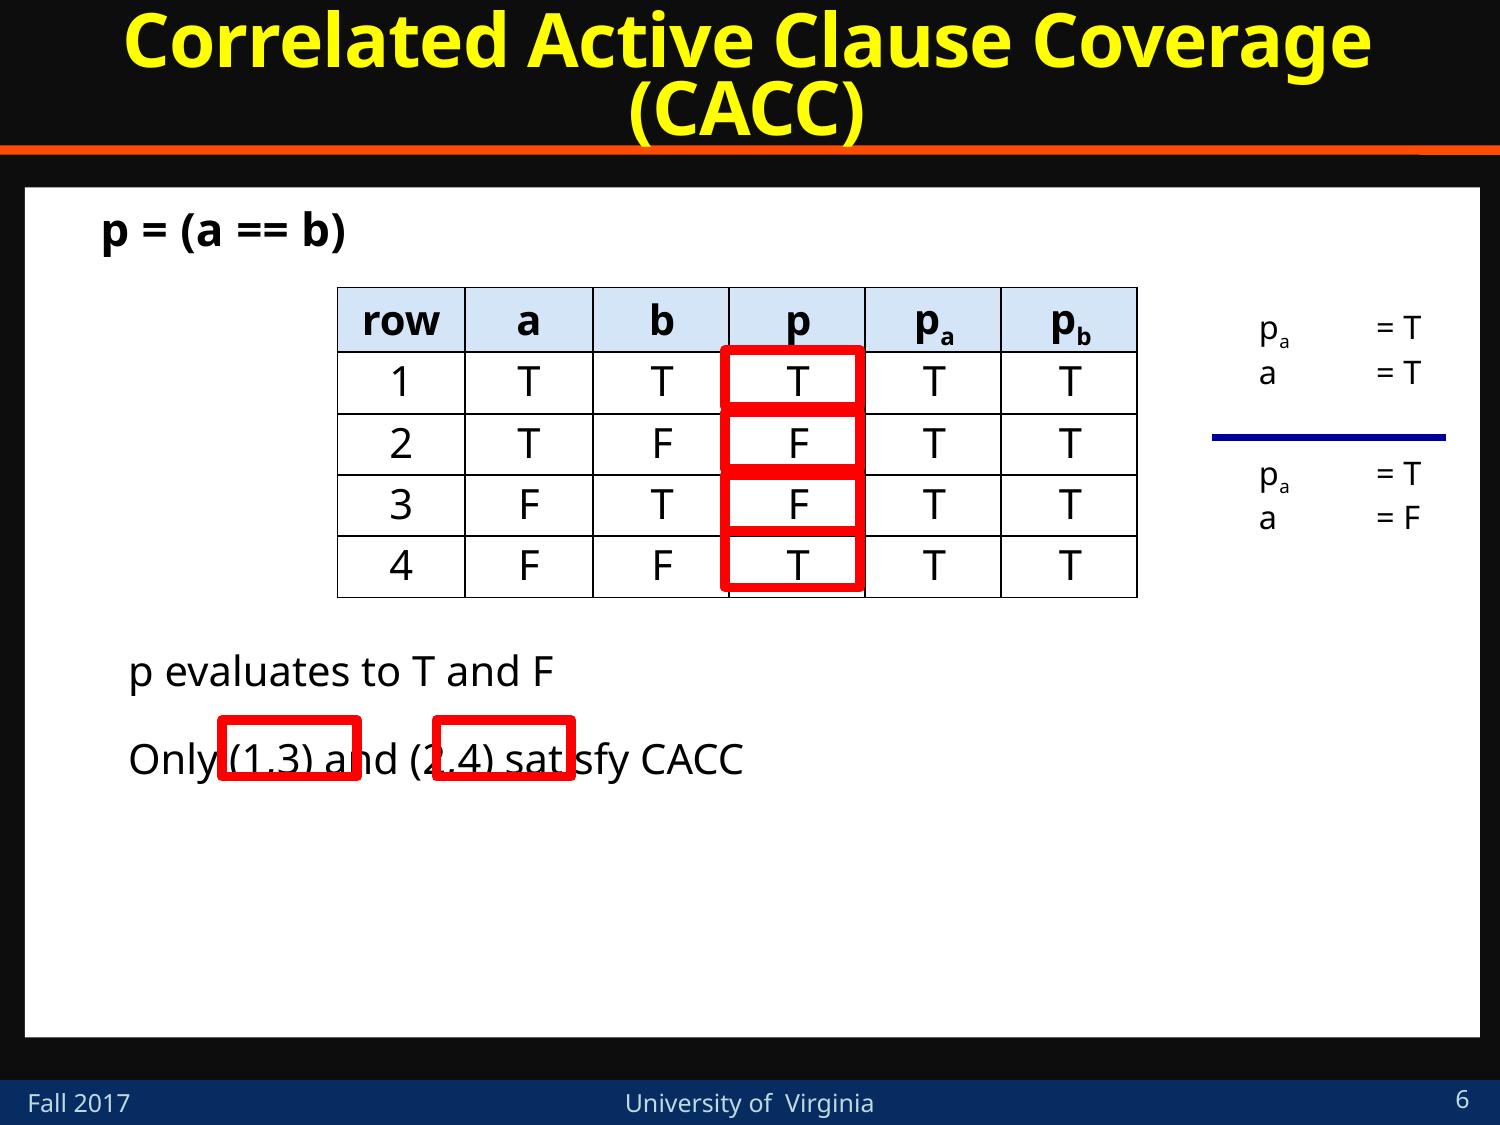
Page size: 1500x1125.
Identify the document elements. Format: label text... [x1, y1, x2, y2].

table_cell T [1002, 353, 1136, 413]
table_cell T [1002, 476, 1136, 535]
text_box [724, 349, 861, 408]
text_box p = (a == b) [82, 199, 550, 275]
table_header b [594, 288, 728, 351]
table_cell F [594, 537, 725, 597]
table_cell T [1002, 415, 1136, 474]
table_cell T [866, 537, 1000, 597]
table_cell 4 [338, 537, 464, 597]
table_cell F [466, 537, 592, 597]
table_cell T [466, 415, 592, 474]
table_cell T [868, 415, 1000, 474]
table_cell T [1002, 537, 1136, 597]
text_box pa = T a = F [1241, 444, 1450, 587]
table_cell 1 [338, 353, 464, 413]
text_box [24, 187, 1480, 1038]
text_box [436, 719, 572, 777]
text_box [724, 412, 861, 588]
table_header p [730, 288, 864, 346]
table_header pb [1002, 288, 1136, 351]
table_cell T [594, 476, 716, 535]
table_cell F [466, 476, 592, 535]
title Correlated Active Clause Coverage (CACC) [7, 6, 1488, 156]
table_cell T [868, 476, 1000, 535]
table_cell T [867, 353, 1000, 413]
text_box pa = T a = T [1241, 299, 1450, 442]
table_header row [338, 288, 464, 351]
table_cell F [594, 415, 716, 474]
table_cell T [1213, 441, 1443, 445]
table_cell 3 [338, 476, 464, 535]
text_box [221, 719, 357, 777]
table_header a [466, 288, 592, 351]
table_header pa [866, 288, 1000, 351]
table_cell T [594, 353, 717, 413]
table_cell T [466, 353, 592, 413]
table_cell 2 [338, 415, 464, 474]
list p evaluates to T and F Only (1,3) and (2,4) satisfy CACC [75, 637, 1463, 913]
